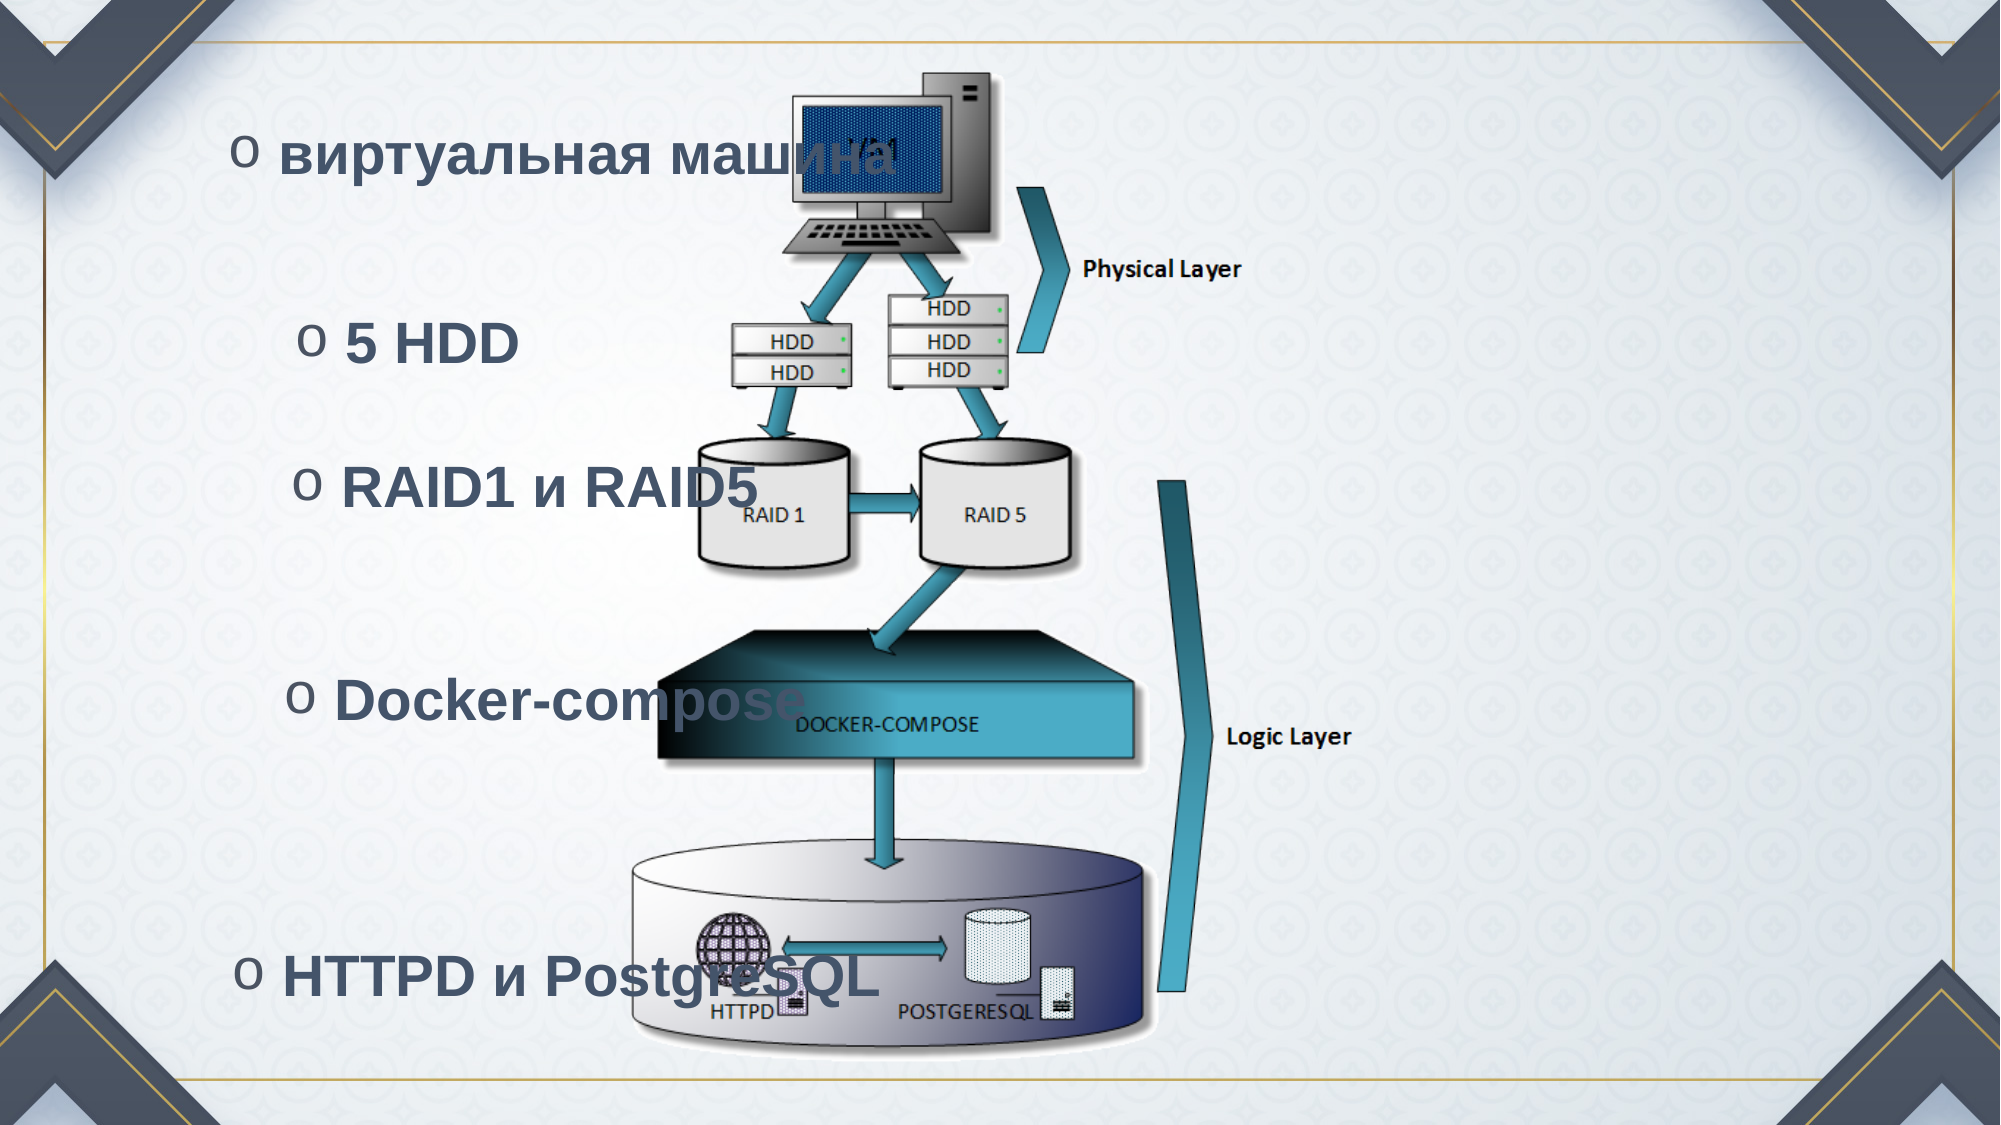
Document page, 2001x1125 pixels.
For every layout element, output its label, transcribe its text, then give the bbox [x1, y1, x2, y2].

text_box 5 HDD [81, 228, 631, 461]
text_box Docker-compose [136, 586, 631, 818]
text_box виртуальная машина [149, 39, 912, 228]
text_box HTTPD и PostgreSQL [134, 893, 897, 1125]
text_box RAID1 и RAID5 [143, 372, 631, 586]
picture [0, 0, 2000, 1125]
